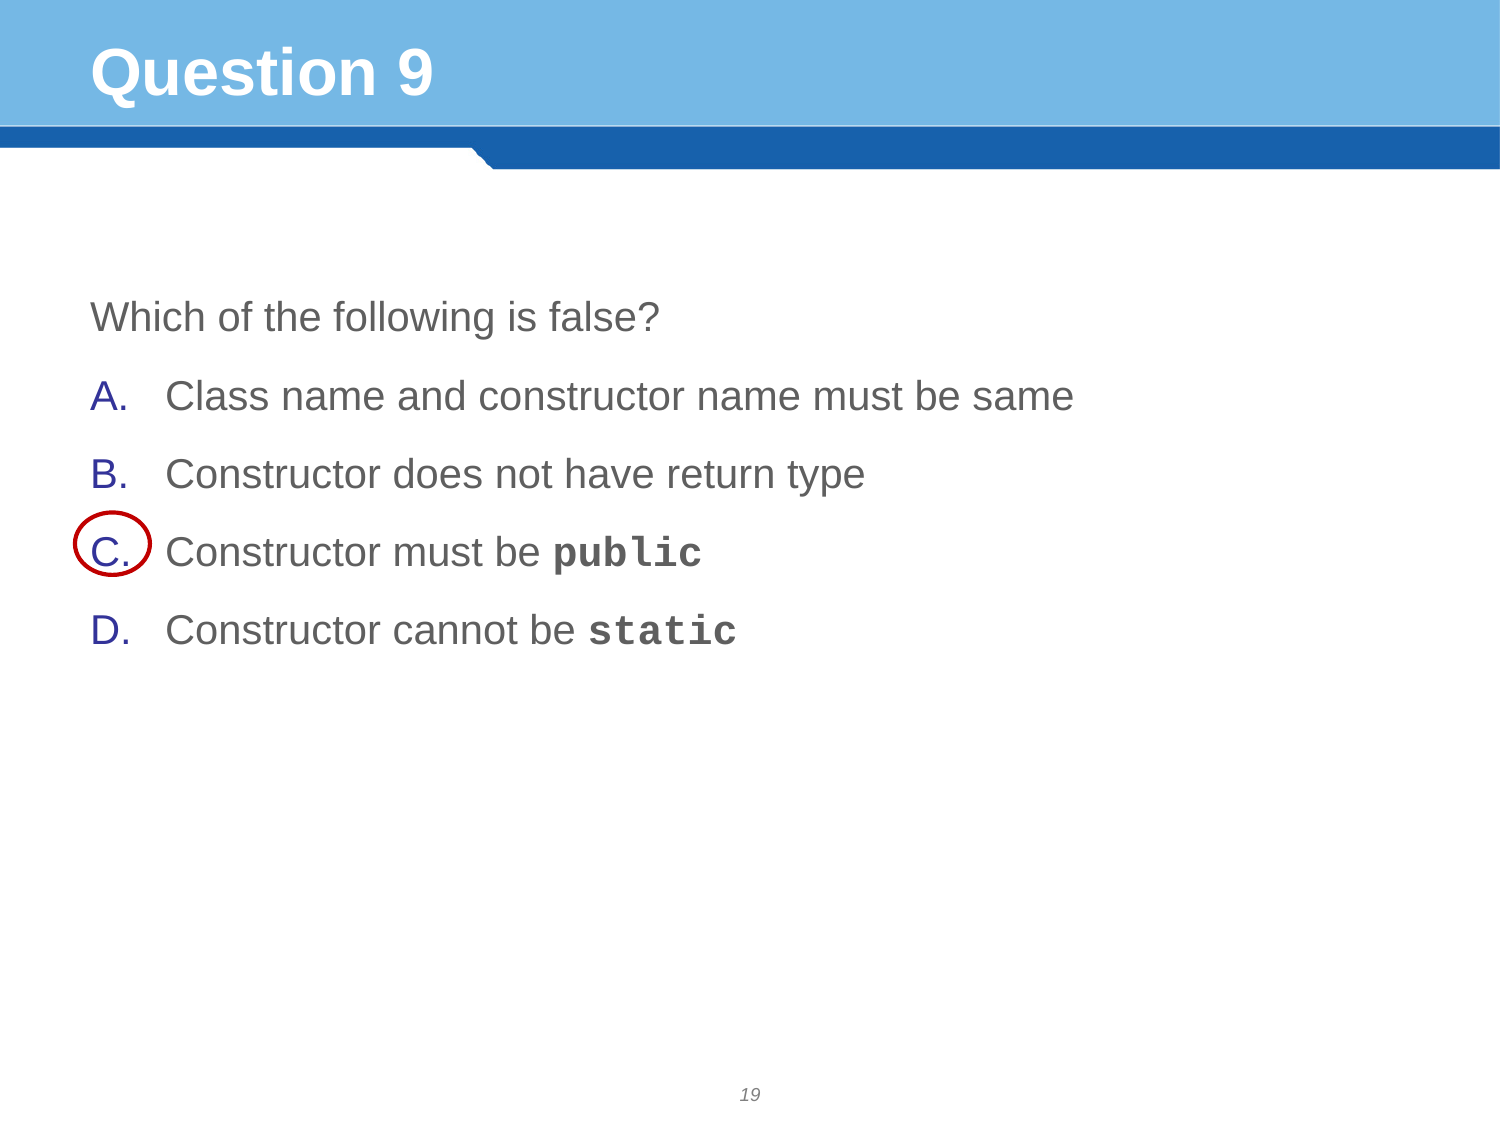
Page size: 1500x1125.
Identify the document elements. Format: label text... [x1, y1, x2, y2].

title Question 9 [74, 0, 1426, 138]
list Which of the following is false? Class name and constructor name must be same Constructor does not have return type Constructor must be public Constructor cannot be static [74, 262, 1426, 1006]
text_box [72, 510, 153, 577]
slide_number 19 [574, 1074, 926, 1115]
picture [0, 0, 1500, 188]
